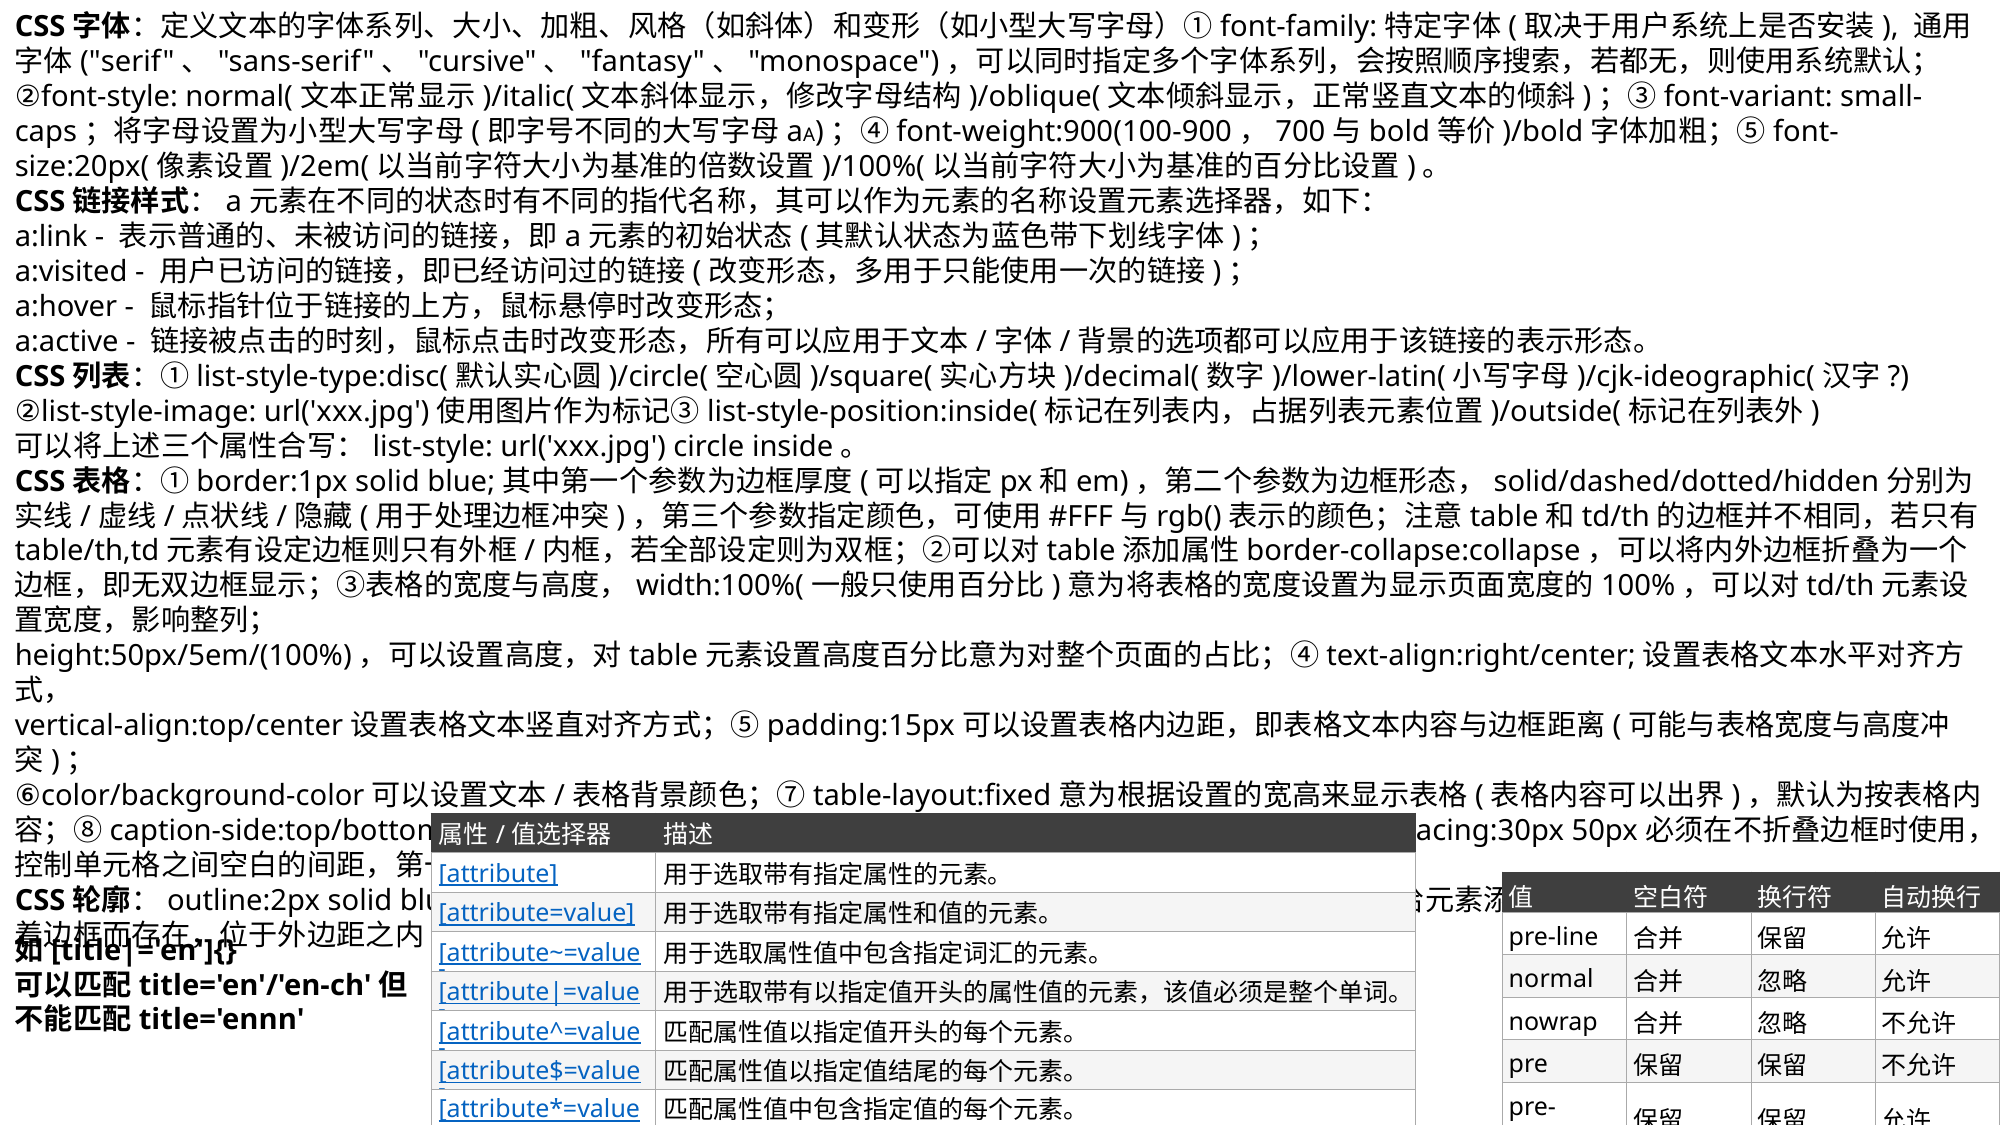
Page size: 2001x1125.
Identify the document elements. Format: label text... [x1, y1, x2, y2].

table_header 换行符 [1752, 873, 1875, 912]
table_cell 合并 [1627, 913, 1751, 954]
text_box CSS字体：定义文本的字体系列、大小、加粗、风格（如斜体）和变形（如小型大写字母）①font-family:特定字体(取决于用户系统上是否安装), 通用字体("serif"、"sans-serif"、"cursive"、"fantasy"、"monospace")，可以同时指定多个字体系列，会按照顺序搜索，若都无，则使用系统默认； ②font-style: normal(文本正常显示)/italic(文本斜体显示，修改字母结构)/oblique(文本倾斜显示，正常竖直文本的倾斜)；③font-variant: small-caps；将字母设置为小型大写字母(即字号不同的大写字母aA)；④font-weight:900(100-900，700与bold等价)/bold字体加粗；⑤font-size:20px(像素设置)/2em(以当前字符大小为基准的倍数设置)/100%(以当前字符大小为基准的百分比设置)。 CSS链接样式：a元素在不同的状态时有不同的指代名称，其可以作为元素的名称设置元素选择器，如下： a:link - 表示普通的、未被访问的链接，即a元素的初始状态(其默认状态为蓝色带下划线字体)； a:visited - 用户已访问的链接，即已经访问过的链接(改变形态，多用于只能使用一次的链接)； a:hover - 鼠标指针位于链接的上方，鼠标悬停时改变形态； a:active - 链接被点击的时刻，鼠标点击时改变形态，所有可以应用于文本/字体/背景的选项都可以应用于该链接的表示形态。 CSS列表：①list-style-type:disc(默认实心圆)/circle(空心圆)/square(实心方块)/decimal(数字)/lower-latin(小写字母)/cjk-ideographic(汉字?) ②list-style-image: url('xxx.jpg')使用图片作为标记③list-style-position:inside(标记在列表内，占据列表元素位置)/outside(标记在列表外) 可以将上述三个属性合写：list-style: url('xxx.jpg') circle inside。 CSS表格：①border:1px solid blue;其中第一个参数为边框厚度(可以指定px和em)，第二个参数为边框形态，solid/dashed/dotted/hidden分别为实线/虚线/点状线/隐藏(用于处理边框冲突)，第三个参数指定颜色，可使用#FFF与rgb()表示的颜色；注意table和td/th的边框并不相同，若只有table/th,td元素有设定边框则只有外框/内框，若全部设定则为双框；②可以对table添加属性border-collapse:collapse，可以将内外边框折叠为一个边框，即无双边框显示；③表格的宽度与高度，width:100%(一般只使用百分比)意为将表格的宽度设置为显示页面宽度的100%，可以对td/th元素设置宽度，影响整列； height:50px/5em/(100%)，可以设置高度，对table元素设置高度百分比意为对整个页面的占比；④text-align:right/center;设置表格文本水平对齐方式， vertical-align:top/center设置表格文本竖直对齐方式；⑤padding:15px可以设置表格内边距，即表格文本内容与边框距离(可能与表格宽度与高度冲突)； ⑥color/background-color可以设置文本/表格背景颜色；⑦table-layout:fixed意为根据设置的宽高来显示表格(表格内容可以出界)，默认为按表格内容；⑧caption-side:top/bottom设置表格标题的位置，必须存在<caption></caption>标签；⑨border-spacing:30px 50px必须在不折叠边框时使用，控制单元格之间空白的间距，第一个元素为横向间距，第二个元素为纵向间距。 CSS轮廓：outline:2px solid blue;与边框类似，三个参数分别表示厚度,颜色,形态，并且顺序可变，表示给元素添加最外层轮廓(位于边框外层，紧贴着边框而存在，位于外边距之内)。 [0, 0, 2000, 1029]
table_cell normal [1503, 955, 1626, 997]
table_cell 匹配属性值以指定值结尾的每个元素。 [656, 1051, 1415, 1089]
table_header 属性/值选择器 [432, 814, 655, 852]
table_cell 用于选取带有指定属性和值的元素。 [656, 893, 1415, 931]
table_cell 用于选取带有指定属性的元素。 [656, 853, 1415, 892]
table_cell 匹配属性值中包含指定值的每个元素。 [656, 1090, 1415, 1125]
table_header 描述 [656, 814, 1415, 852]
table_cell 合并 [1627, 955, 1751, 997]
table_cell [attribute*=value] [432, 1090, 655, 1125]
table_cell 允许 [1876, 913, 1999, 954]
table_cell 允许 [1876, 955, 1999, 997]
table_cell 允许 [1876, 1083, 1999, 1125]
table_cell pre-wrap [1503, 1083, 1626, 1125]
table_cell 用于选取属性值中包含指定词汇的元素。 [656, 932, 1415, 971]
table_header 自动换行 [1876, 873, 1999, 912]
table_cell [attribute=value] [432, 893, 655, 931]
table_cell [attribute] [432, 853, 655, 892]
table_cell 合并 [1627, 998, 1751, 1039]
table_cell 保留 [1627, 1083, 1751, 1125]
table_cell nowrap [1503, 998, 1626, 1039]
table_cell 保留 [1627, 1040, 1751, 1082]
table_cell [attribute^=value] [432, 1011, 655, 1050]
table_cell pre [1503, 1040, 1626, 1082]
table_cell 用于选取带有以指定值开头的属性值的元素，该值必须是整个单词。 [656, 972, 1415, 1010]
table_cell 保留 [1752, 1083, 1875, 1125]
table_cell 忽略 [1752, 998, 1875, 1039]
table_cell 保留 [1752, 913, 1875, 954]
table_cell 保留 [1752, 1040, 1875, 1082]
table_header 空白符 [1627, 873, 1751, 912]
table_cell pre-line [1503, 913, 1626, 954]
table_cell [attribute~=value] [432, 932, 655, 971]
table_cell 匹配属性值以指定值开头的每个元素。 [656, 1011, 1415, 1050]
table_cell 不允许 [1876, 998, 1999, 1039]
text_box 如[title|='en']{} 可以匹配title='en'/'en-ch'但不能匹配title='ennn' [0, 923, 431, 1044]
table_cell [attribute$=value] [432, 1051, 655, 1089]
table_cell [attribute|=value] [432, 972, 655, 1010]
table_cell 忽略 [1752, 955, 1875, 997]
table_header 值 [1503, 873, 1626, 912]
table_cell 不允许 [1876, 1040, 1999, 1082]
